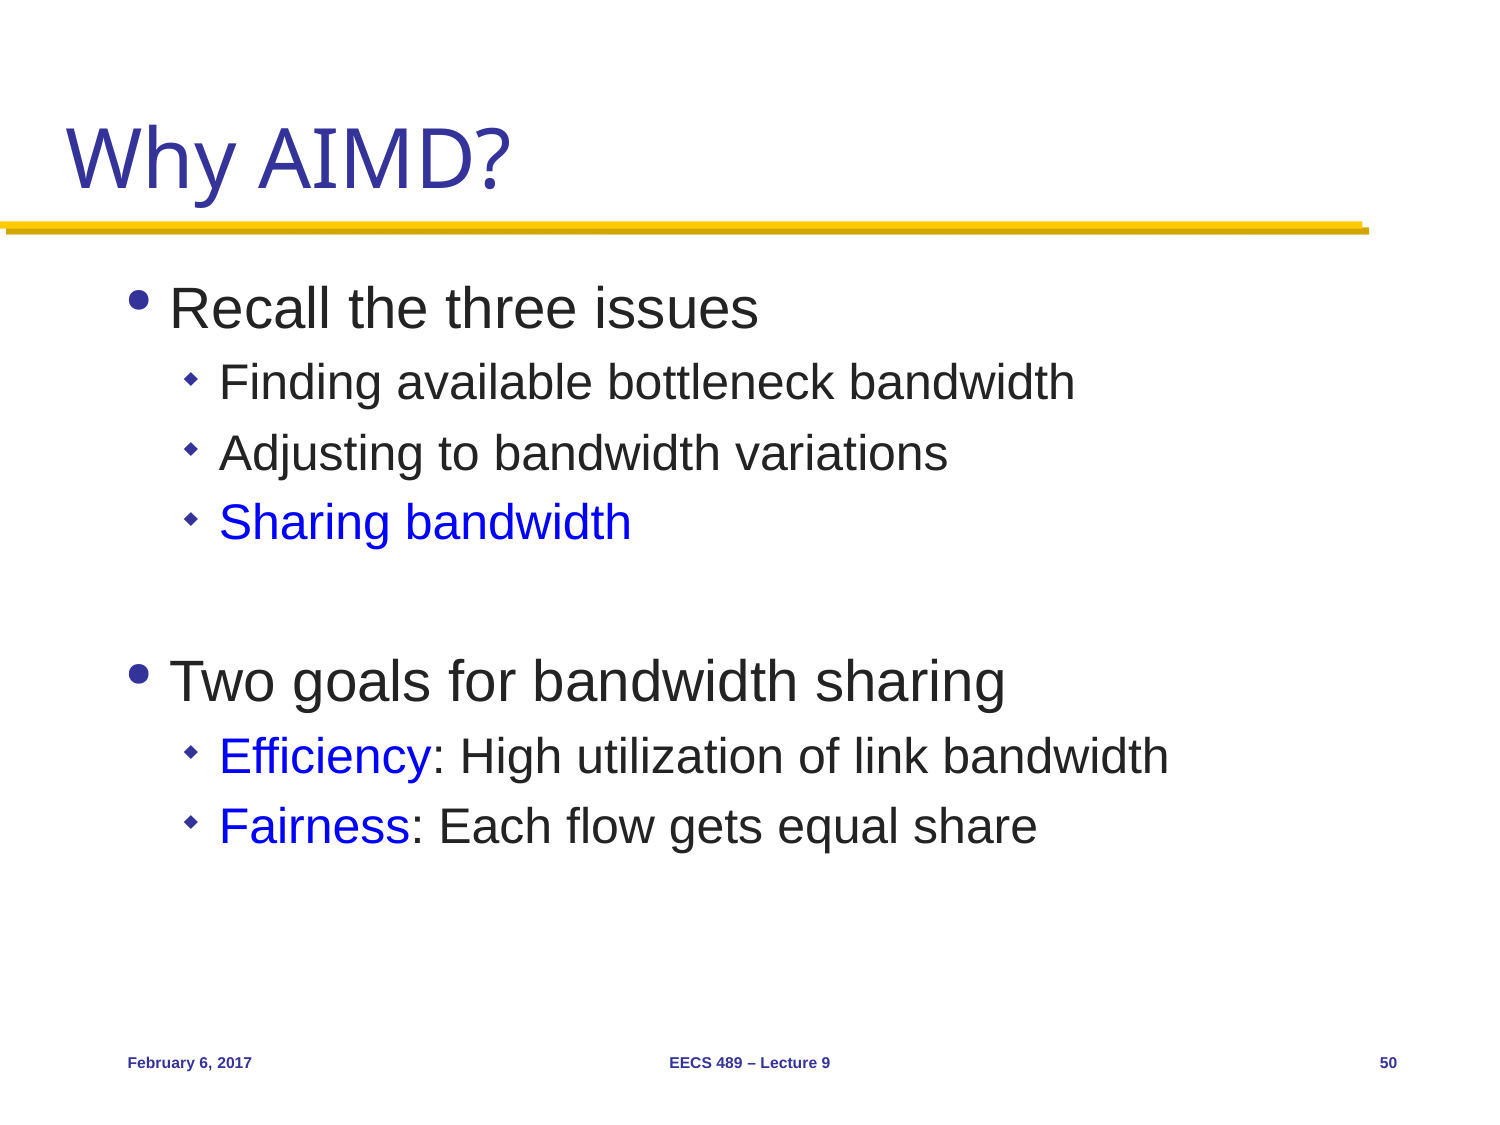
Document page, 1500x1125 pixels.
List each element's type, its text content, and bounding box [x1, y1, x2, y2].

footer EECS 489 – Lecture 9 [512, 1024, 988, 1101]
title Why AIMD? [49, 24, 1451, 213]
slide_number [112, 1024, 426, 1101]
slide_number 50 [1312, 1024, 1413, 1101]
list Recall the three issues Finding available bottleneck bandwidth Adjusting to bandwidth variations Sharing bandwidth Two goals for bandwidth sharing Efficiency: High utilization of link bandwidth Fairness: Each flow gets equal share [112, 262, 1413, 988]
